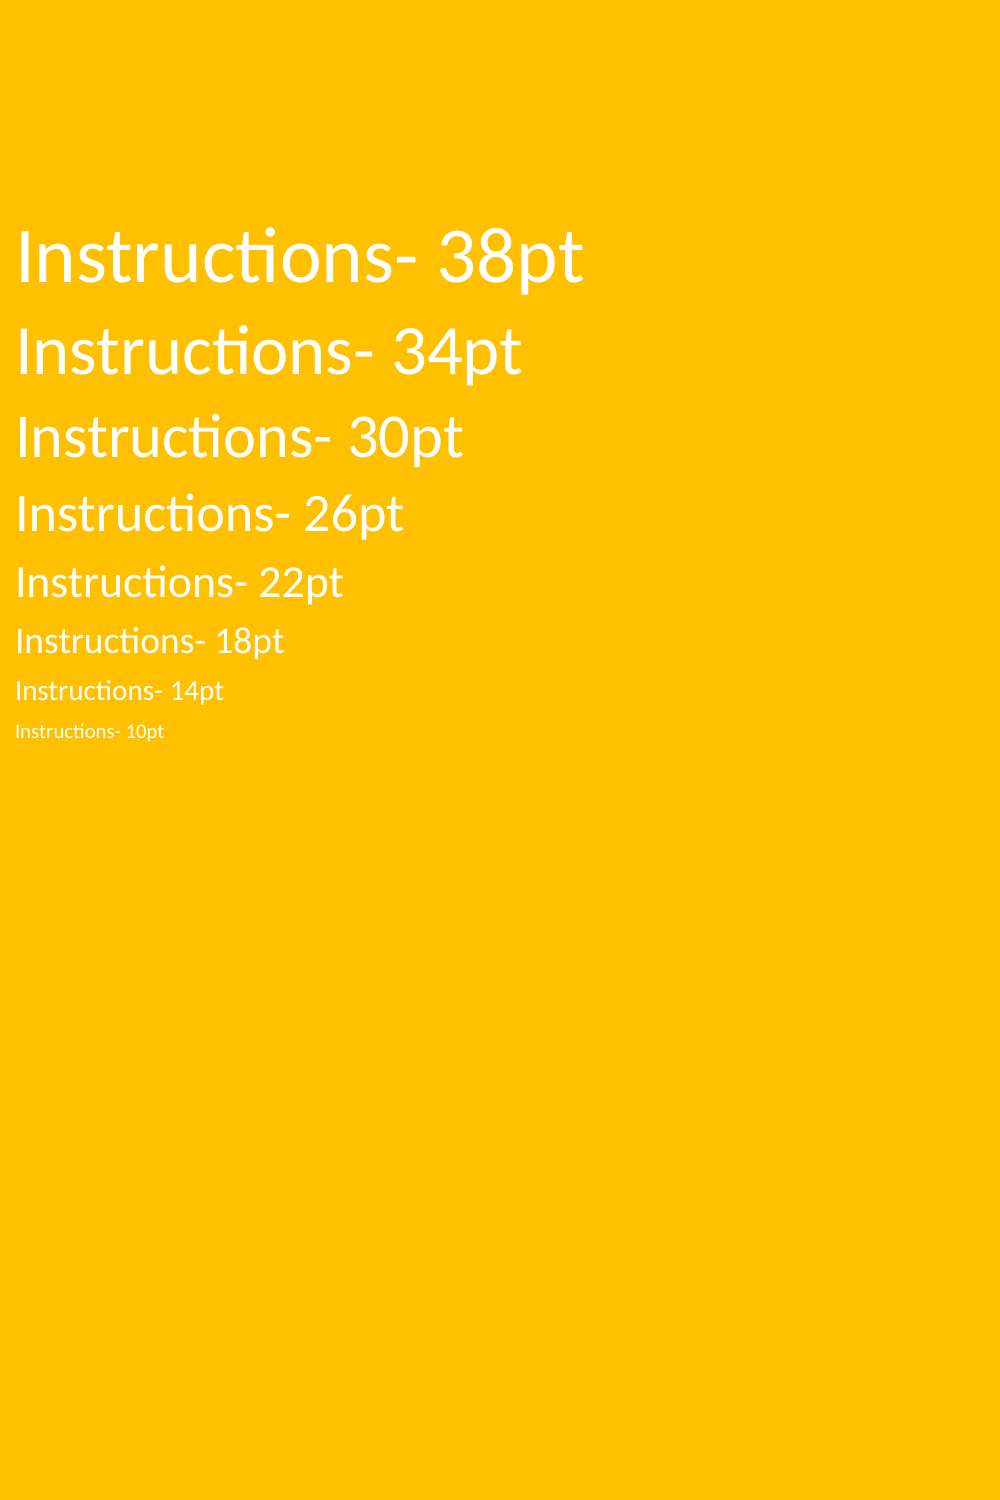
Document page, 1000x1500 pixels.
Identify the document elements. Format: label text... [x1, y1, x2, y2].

text_box Instructions- 38pt Instructions- 34pt Instructions- 30pt Instructions- 26pt Instructions- 22pt Instructions- 18pt Instructions- 14pt Instructions- 10pt [0, 206, 1000, 788]
